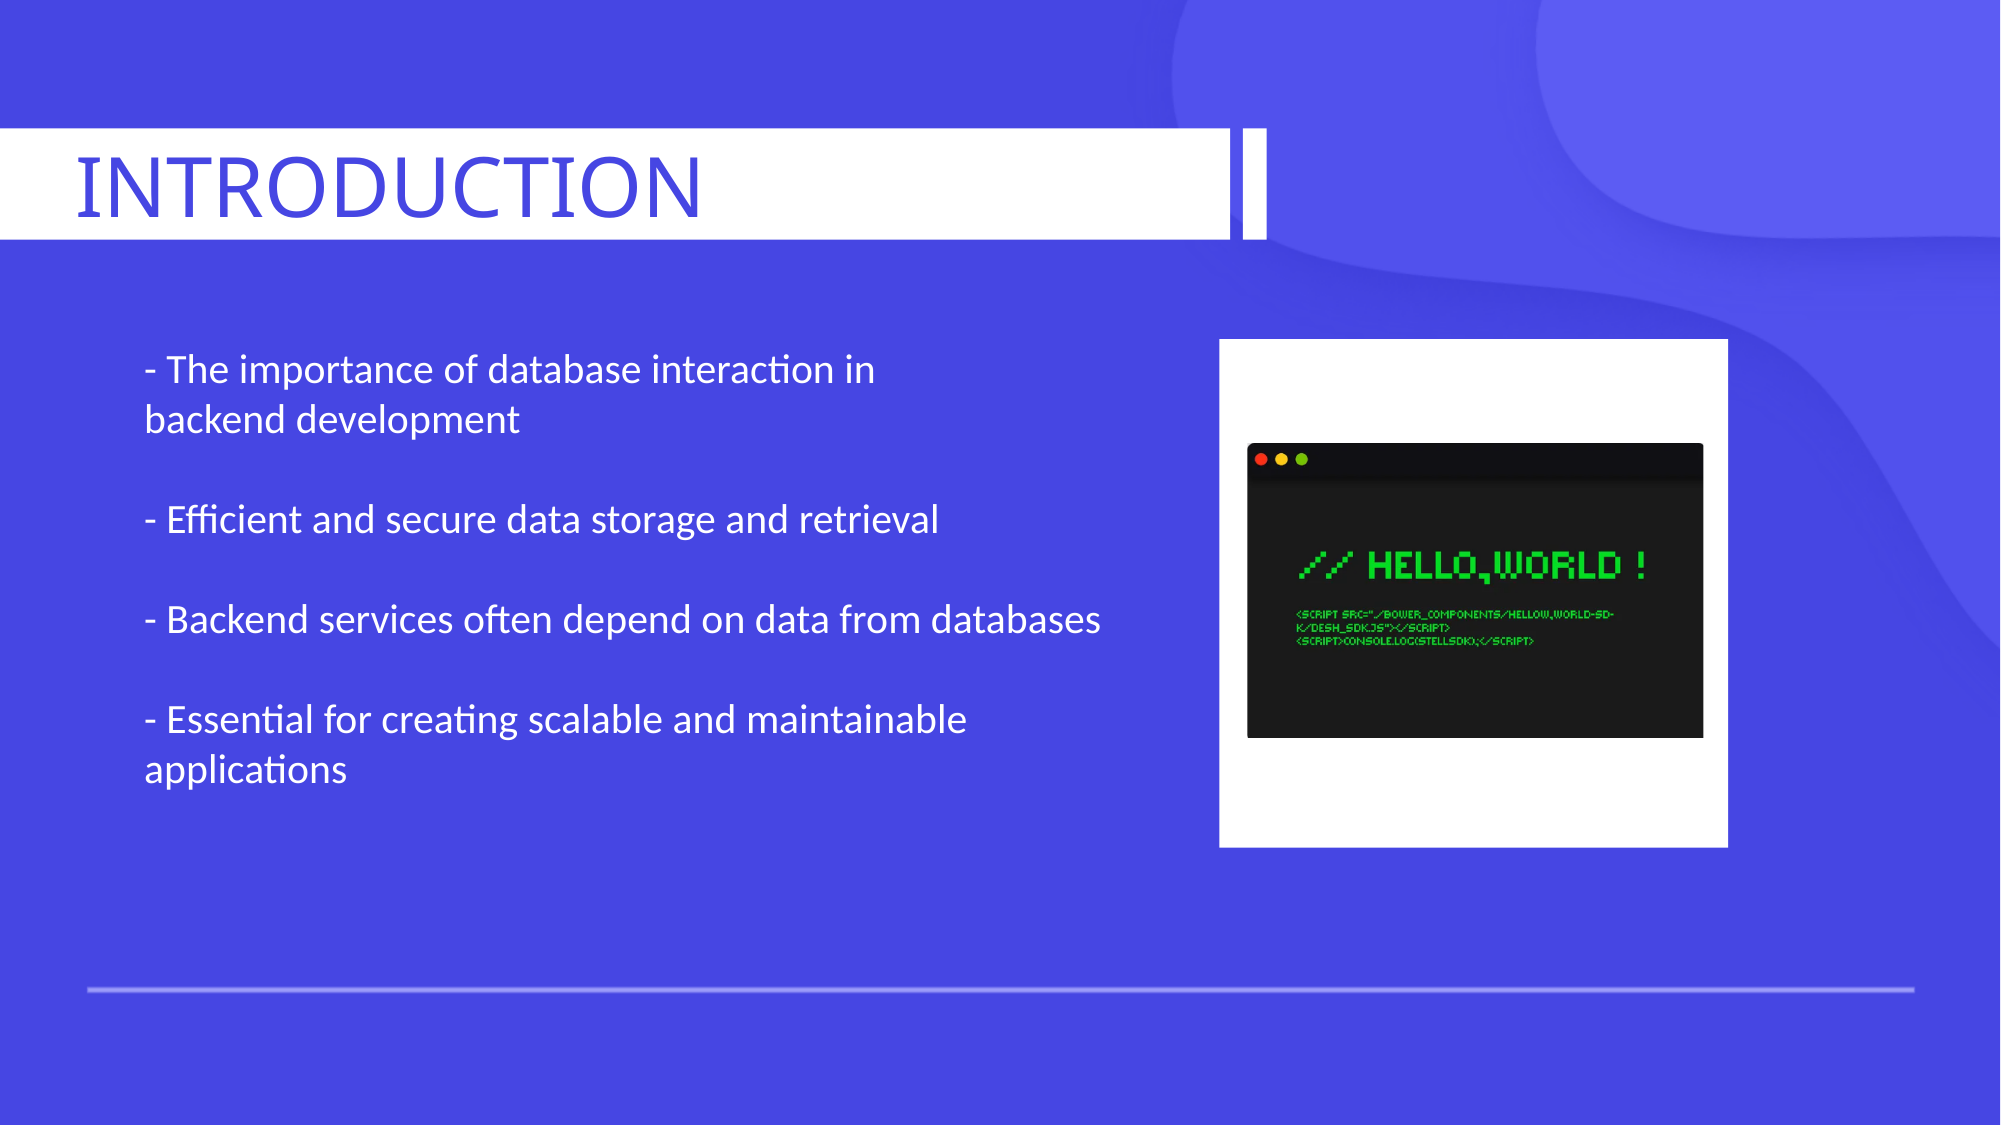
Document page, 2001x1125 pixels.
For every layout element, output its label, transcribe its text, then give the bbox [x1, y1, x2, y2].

text_box - The importance of database interaction in backend development - Efficient and secure data storage and retrieval - Backend services often depend on data from databases - Essential for creating scalable and maintainable applications [129, 334, 1117, 800]
text_box INTRODUCTION [0, 127, 1231, 241]
picture [0, 0, 2001, 1125]
text_box [1218, 338, 1729, 849]
text_box [1242, 127, 1268, 241]
